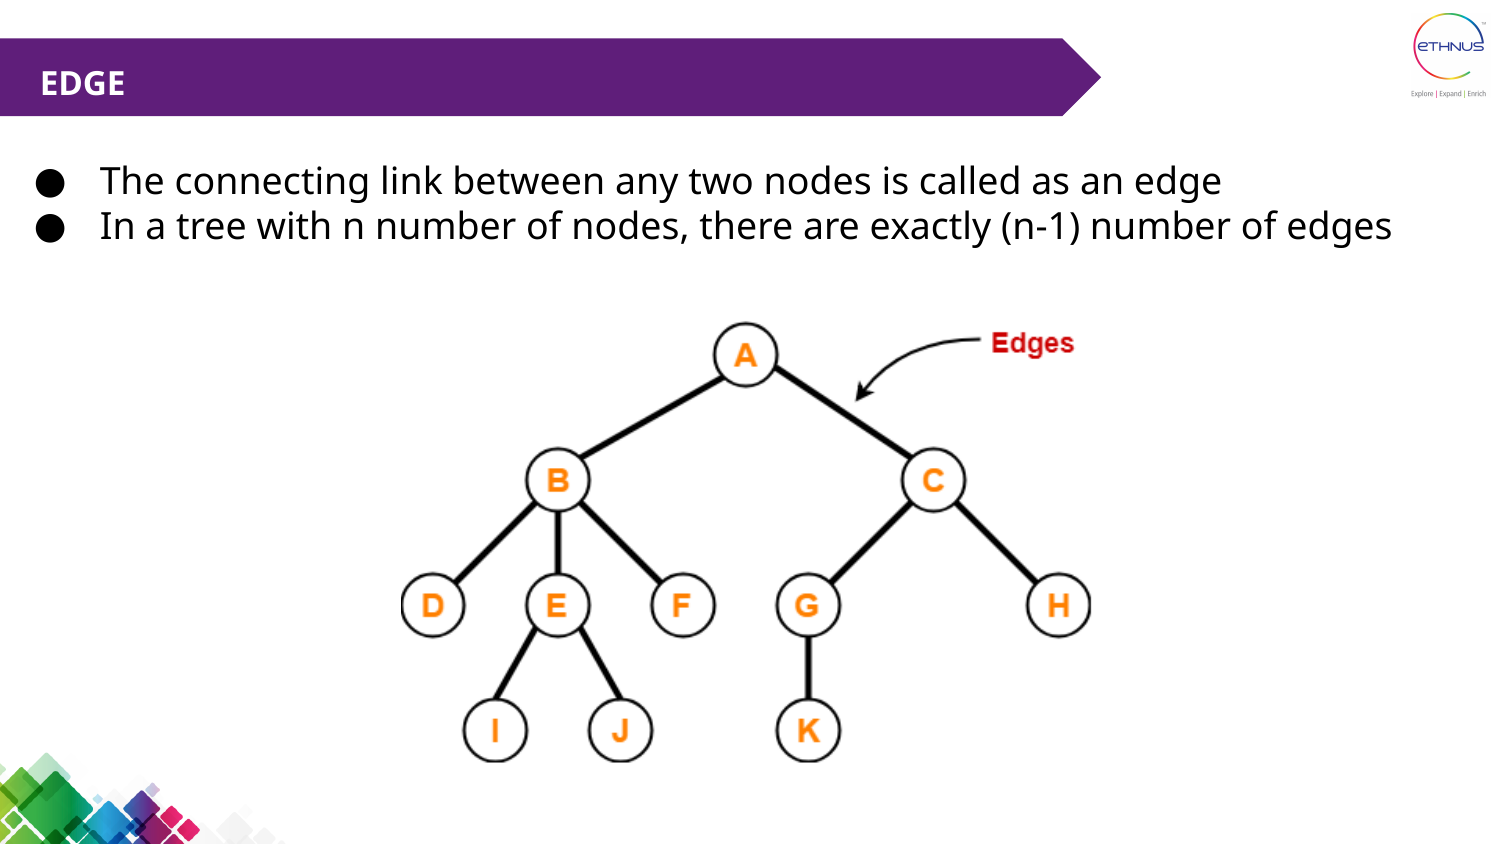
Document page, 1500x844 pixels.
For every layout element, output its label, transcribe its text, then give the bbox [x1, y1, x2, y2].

text_box EDGE [24, 47, 906, 108]
text_box [0, 38, 1102, 117]
picture [0, 272, 1099, 844]
text_box The connecting link between any two nodes is called as an edge In a tree with n number of nodes, there are exactly (n-1) number of edges [0, 141, 1493, 711]
picture [1411, 12, 1491, 99]
